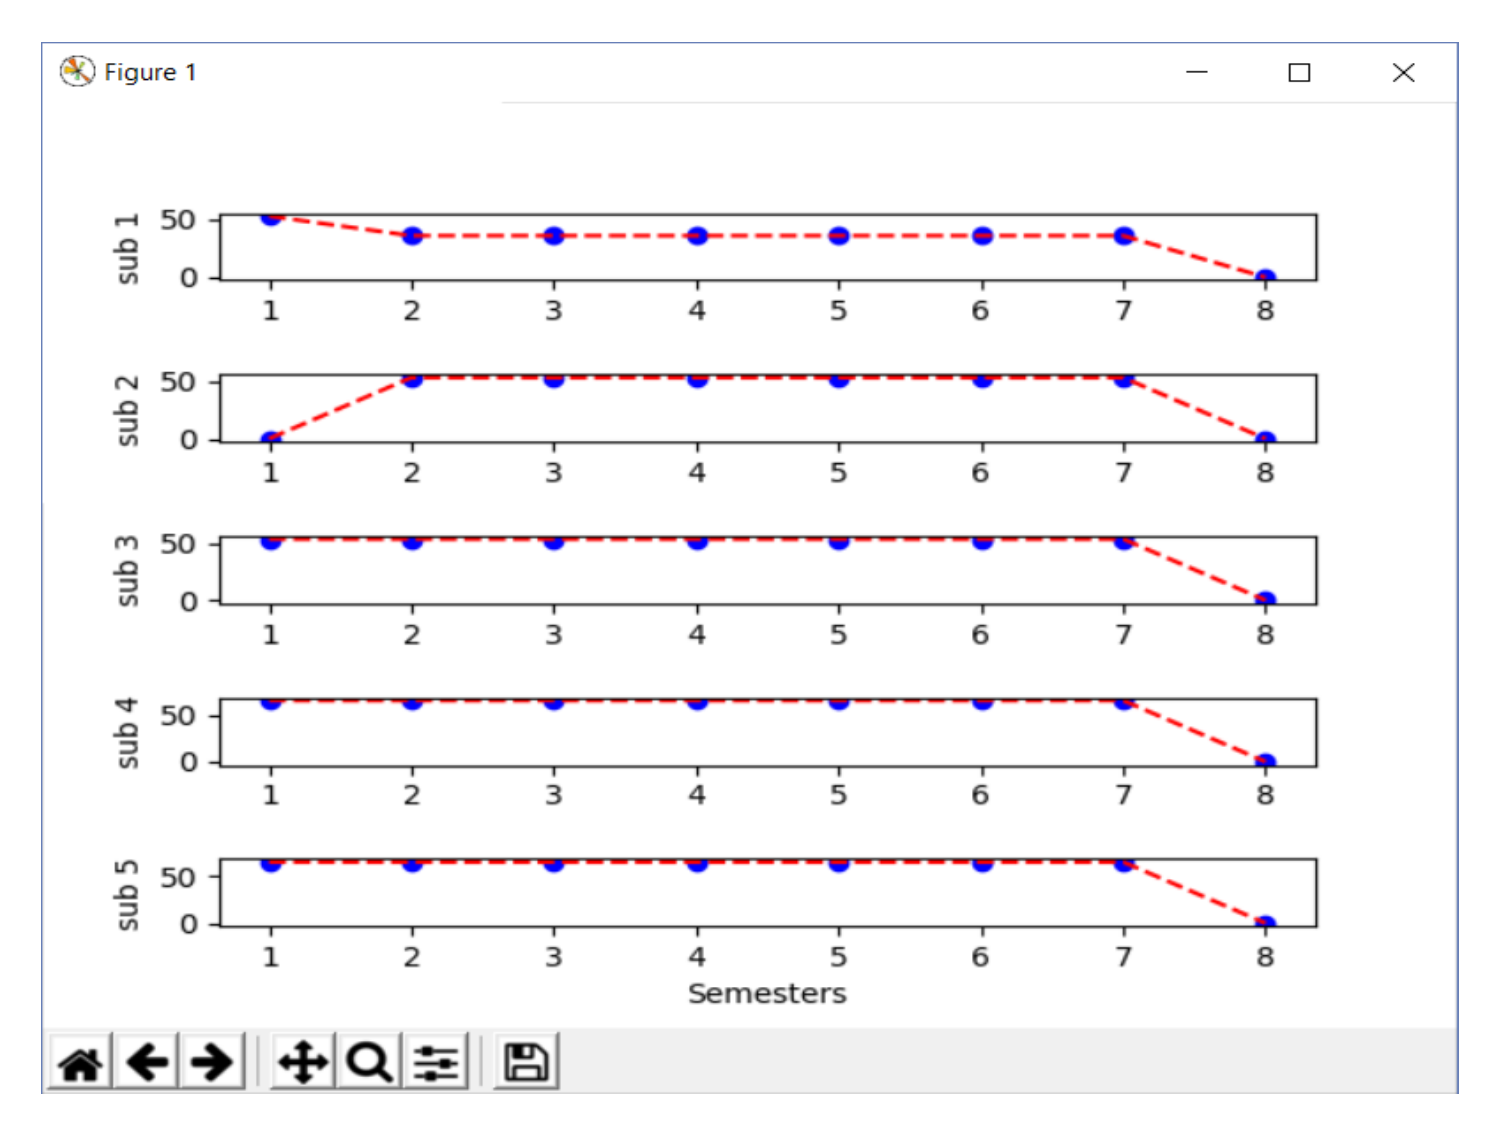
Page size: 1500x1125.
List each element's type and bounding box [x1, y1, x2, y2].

list [41, 42, 1459, 1095]
